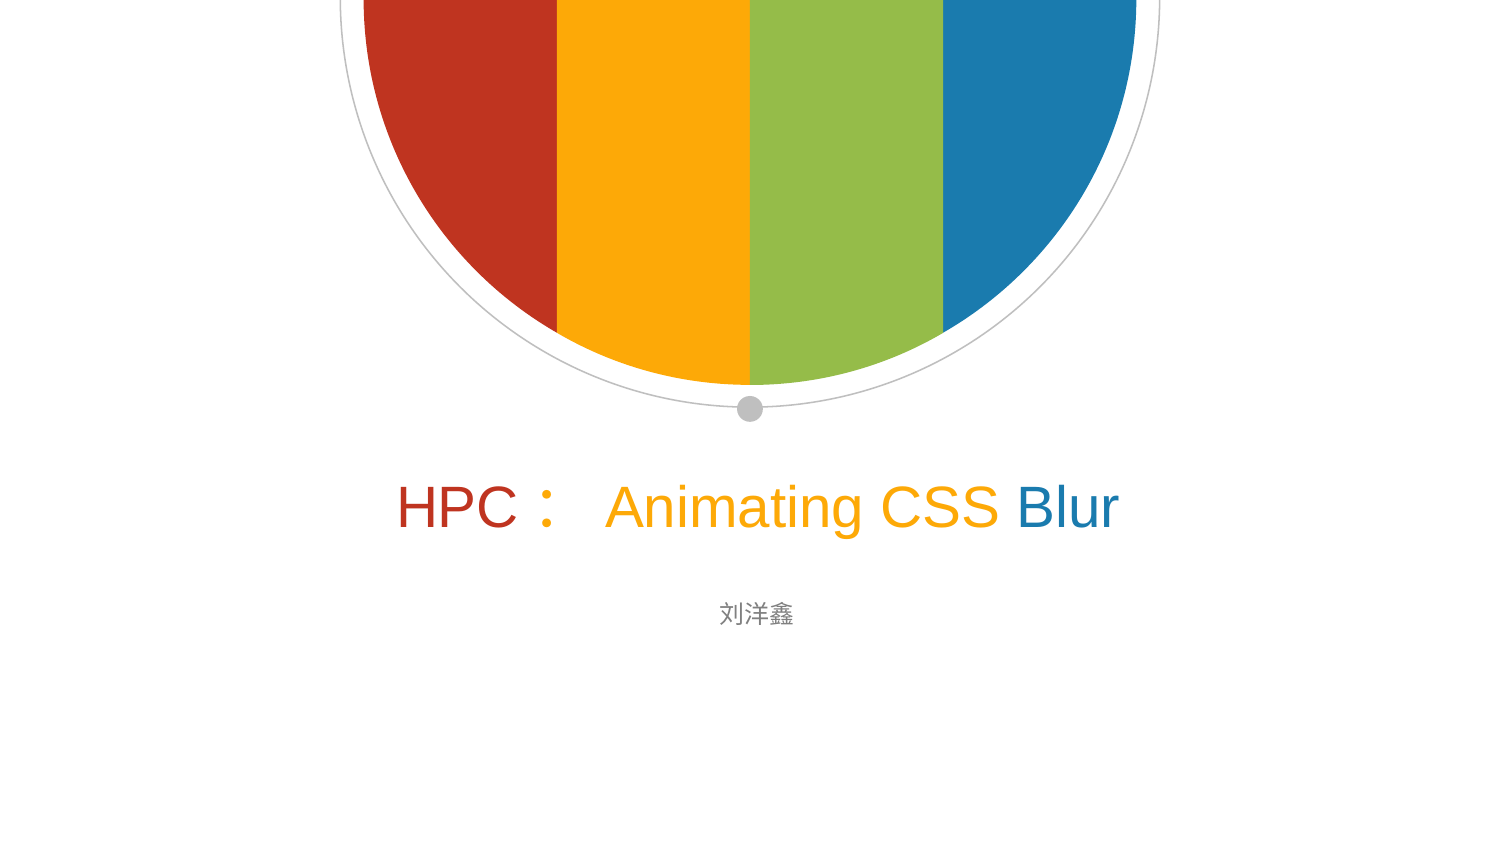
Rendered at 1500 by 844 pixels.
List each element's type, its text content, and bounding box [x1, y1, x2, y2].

text_box HPC：Animating CSS Blur [266, 461, 1234, 547]
text_box 刘洋鑫 [439, 591, 1075, 637]
